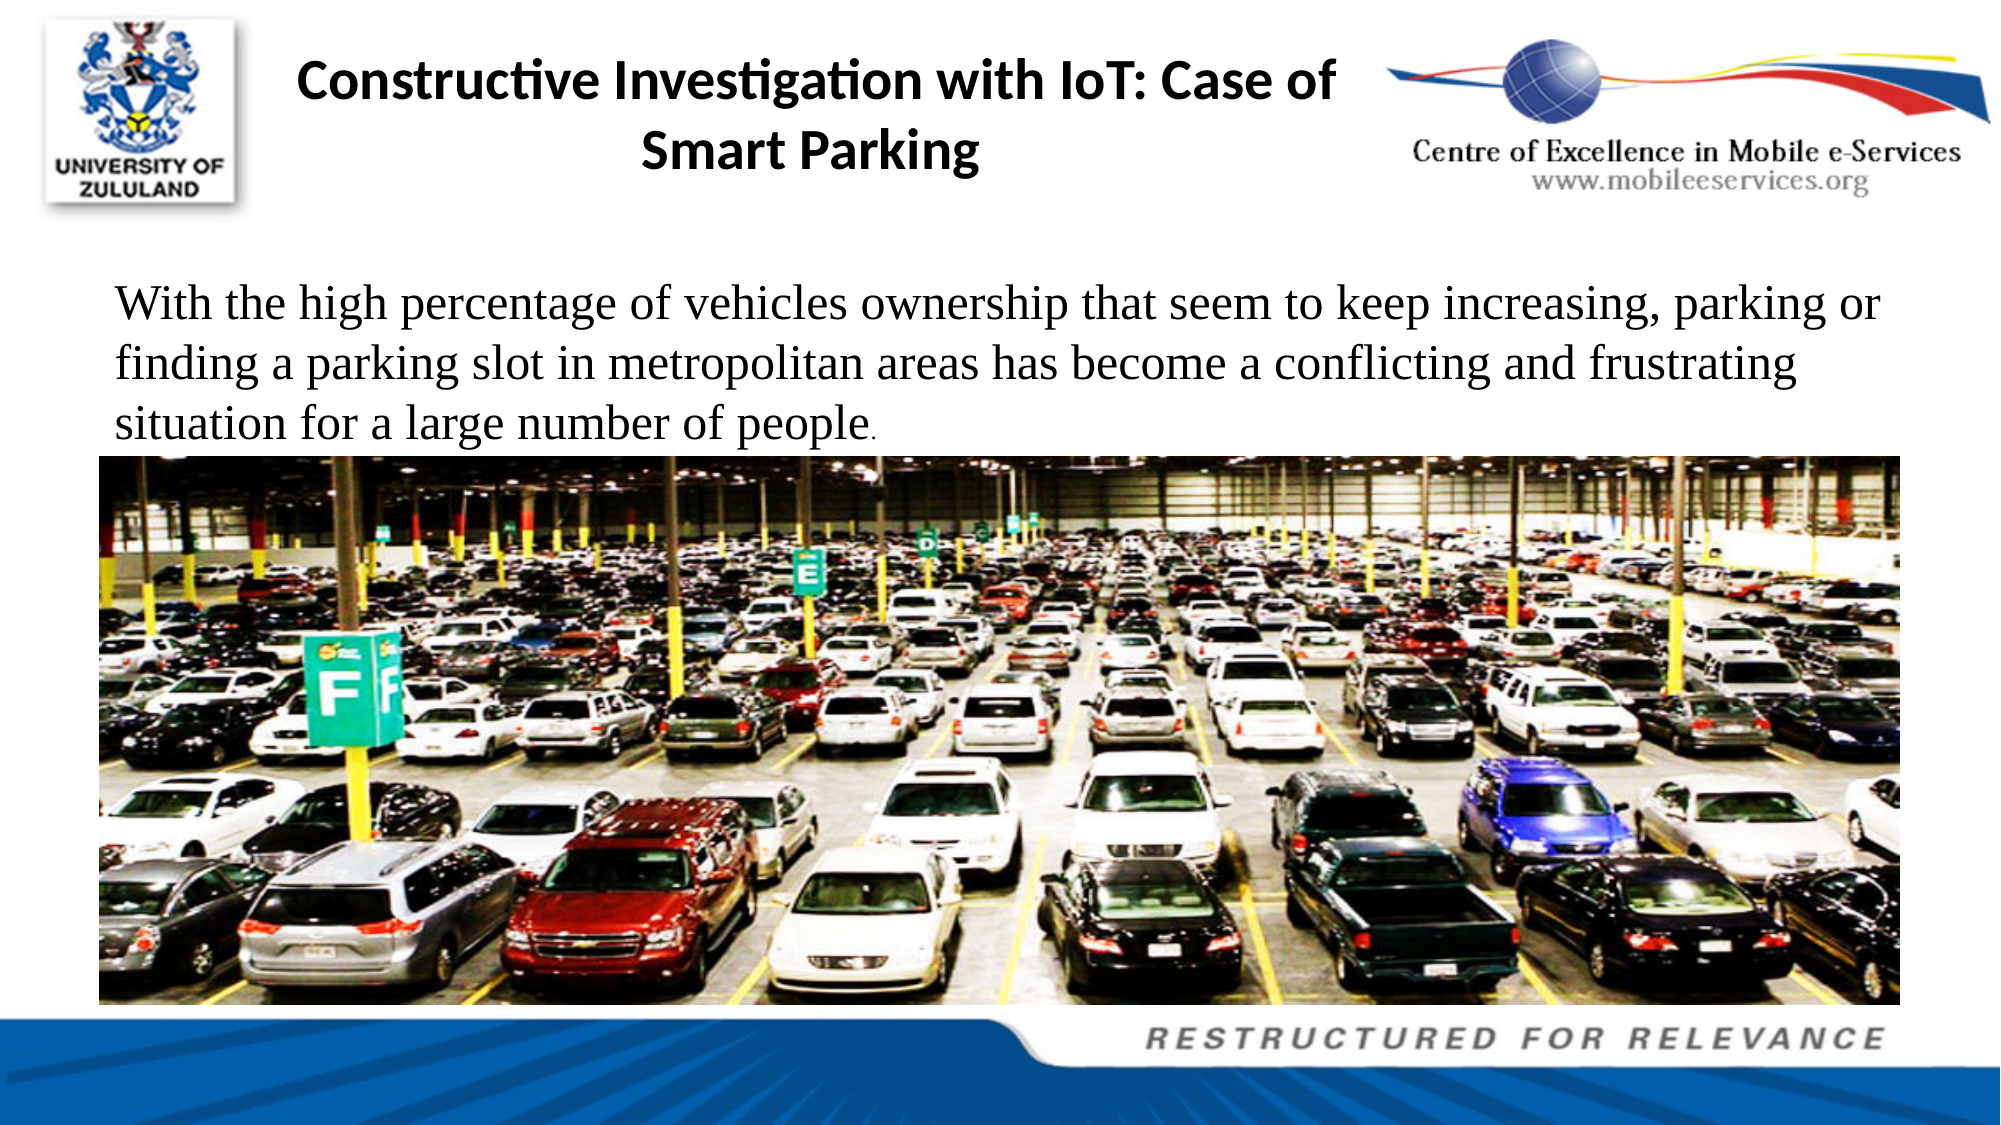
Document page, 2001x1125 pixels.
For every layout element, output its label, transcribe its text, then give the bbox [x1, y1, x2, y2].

picture [0, 0, 2000, 1125]
text_box With the high percentage of vehicles ownership that seem to keep increasing, parking or finding a parking slot in metropolitan areas has become a conflicting and frustrating situation for a large number of people. [99, 262, 1900, 456]
text_box Constructive Investigation with IoT: Case of Smart Parking [253, 45, 1382, 177]
